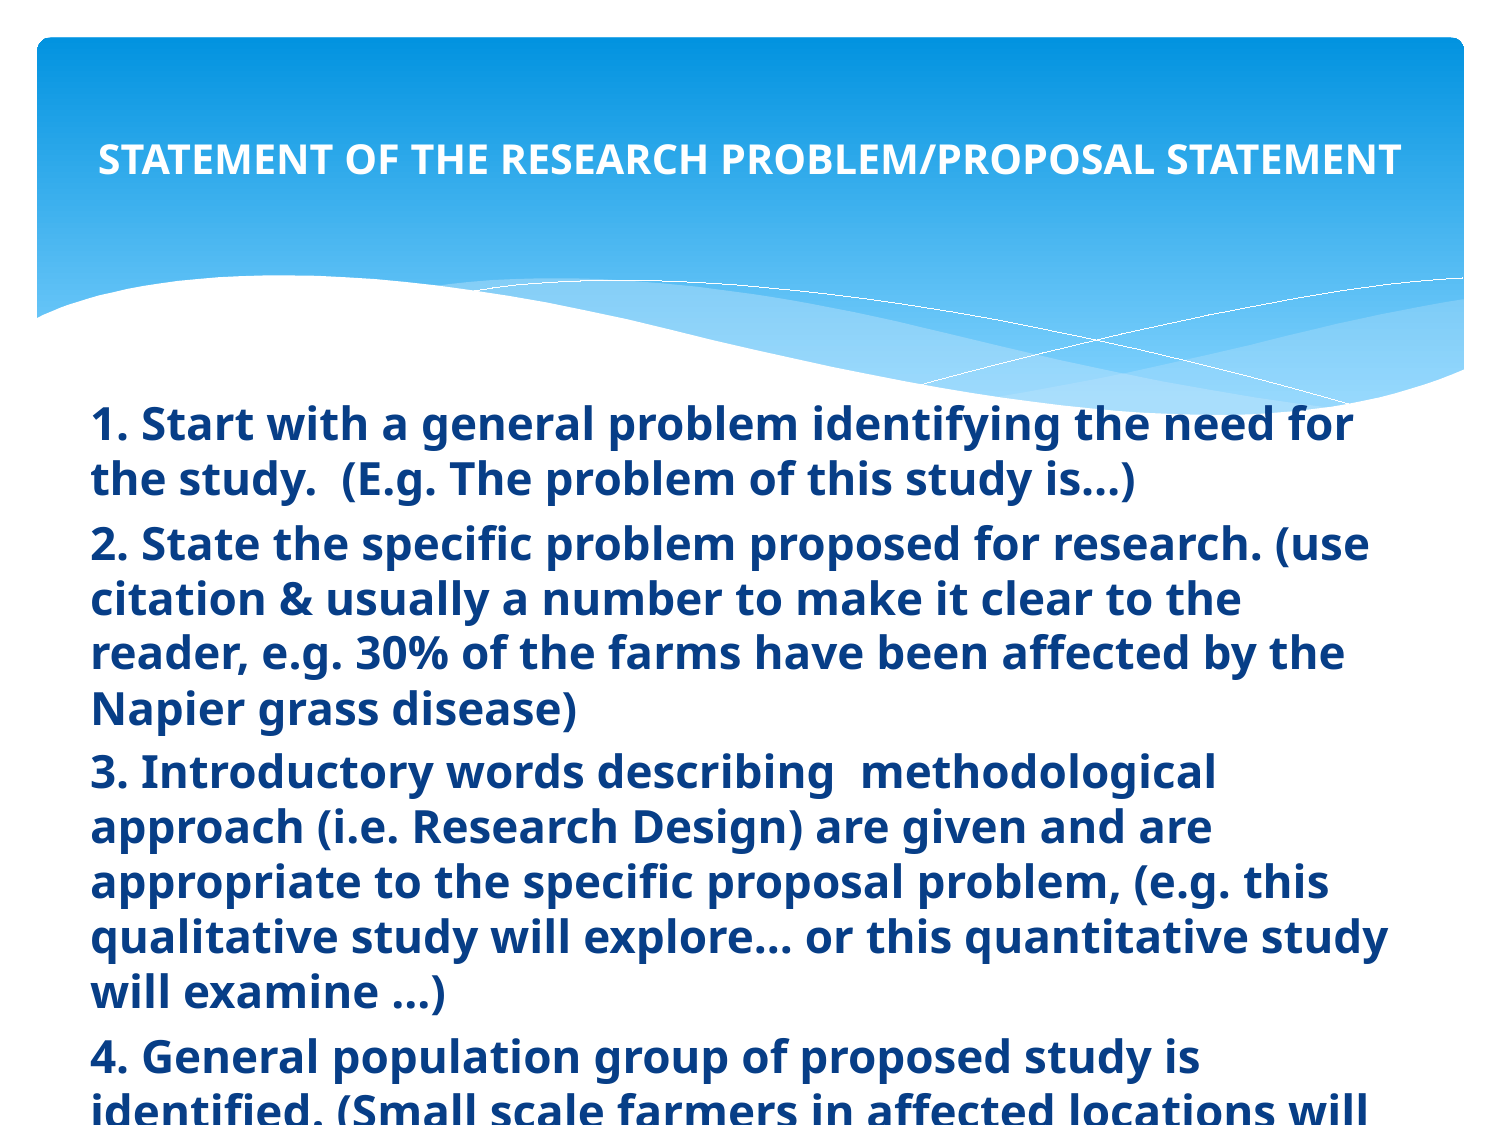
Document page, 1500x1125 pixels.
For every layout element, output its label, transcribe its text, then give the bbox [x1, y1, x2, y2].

title STATEMENT OF THE RESEARCH PROBLEM/PROPOSAL STATEMENT [75, 55, 1425, 261]
list 1. Start with a general problem identifying the need for the study. (E.g. The problem of this study is…) 2. State the specific problem proposed for research. (use citation & usually a number to make it clear to the reader, e.g. 30% of the farms have been affected by the Napier grass disease) 3. Introductory words describing methodological approach (i.e. Research Design) are given and are appropriate to the specific proposal problem, (e.g. this qualitative study will explore... or this quantitative study will examine ...) 4. General population group of proposed study is identified. (Small scale farmers in affected locations will be surveyed to determine ...) [75, 387, 1425, 1100]
